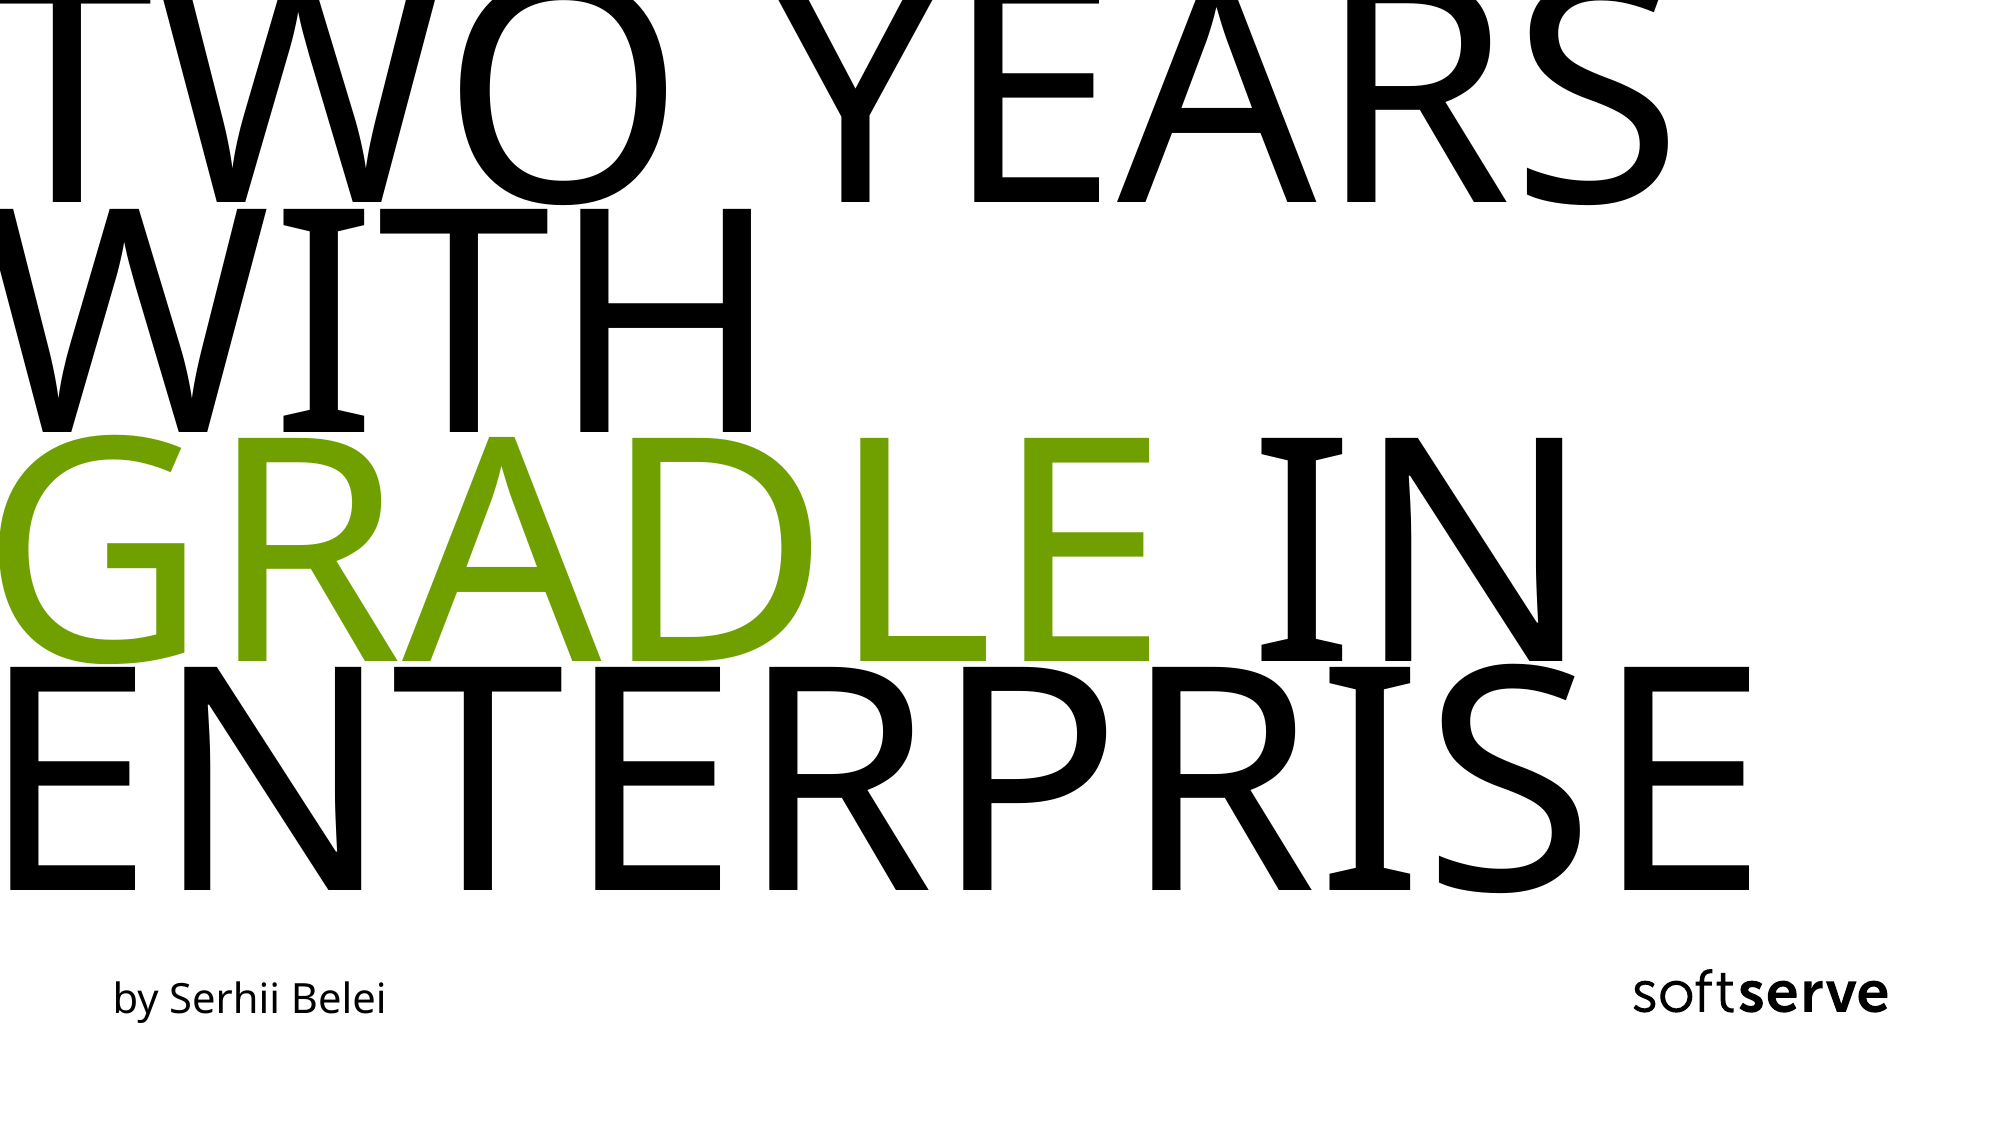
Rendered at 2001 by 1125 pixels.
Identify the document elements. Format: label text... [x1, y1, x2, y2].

list by Serhii Belei [112, 970, 682, 1019]
title TWO YEARS WITH GRADLE IN ENTERPRISE [0, 28, 1999, 1125]
